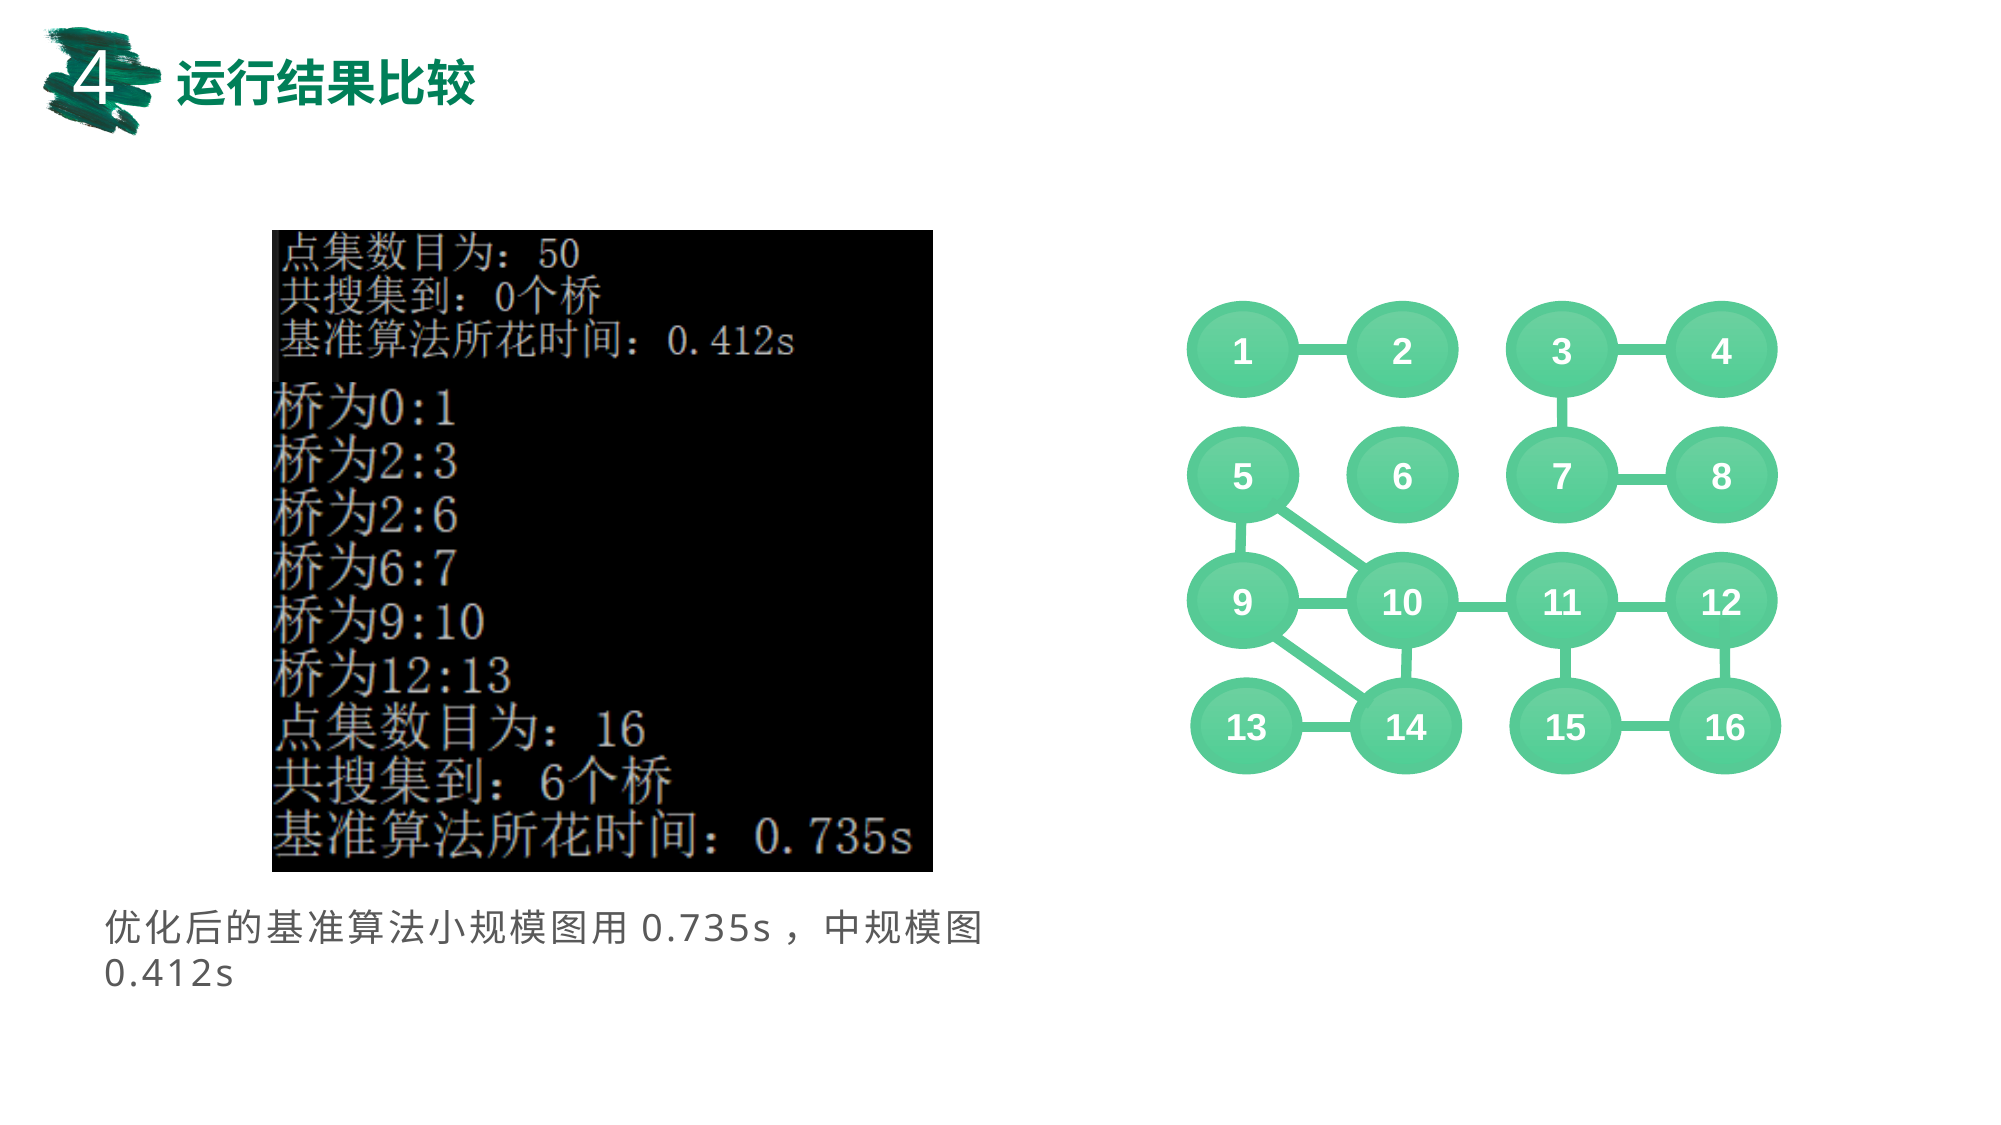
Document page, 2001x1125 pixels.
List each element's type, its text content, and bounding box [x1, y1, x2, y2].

picture [272, 230, 933, 872]
text_box 运行结果比较 [162, 43, 1279, 119]
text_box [1191, 306, 1777, 770]
text_box 优化后的基准算法小规模图用0.735s，中规模图0.412s [89, 896, 1090, 1002]
picture [42, 26, 162, 136]
